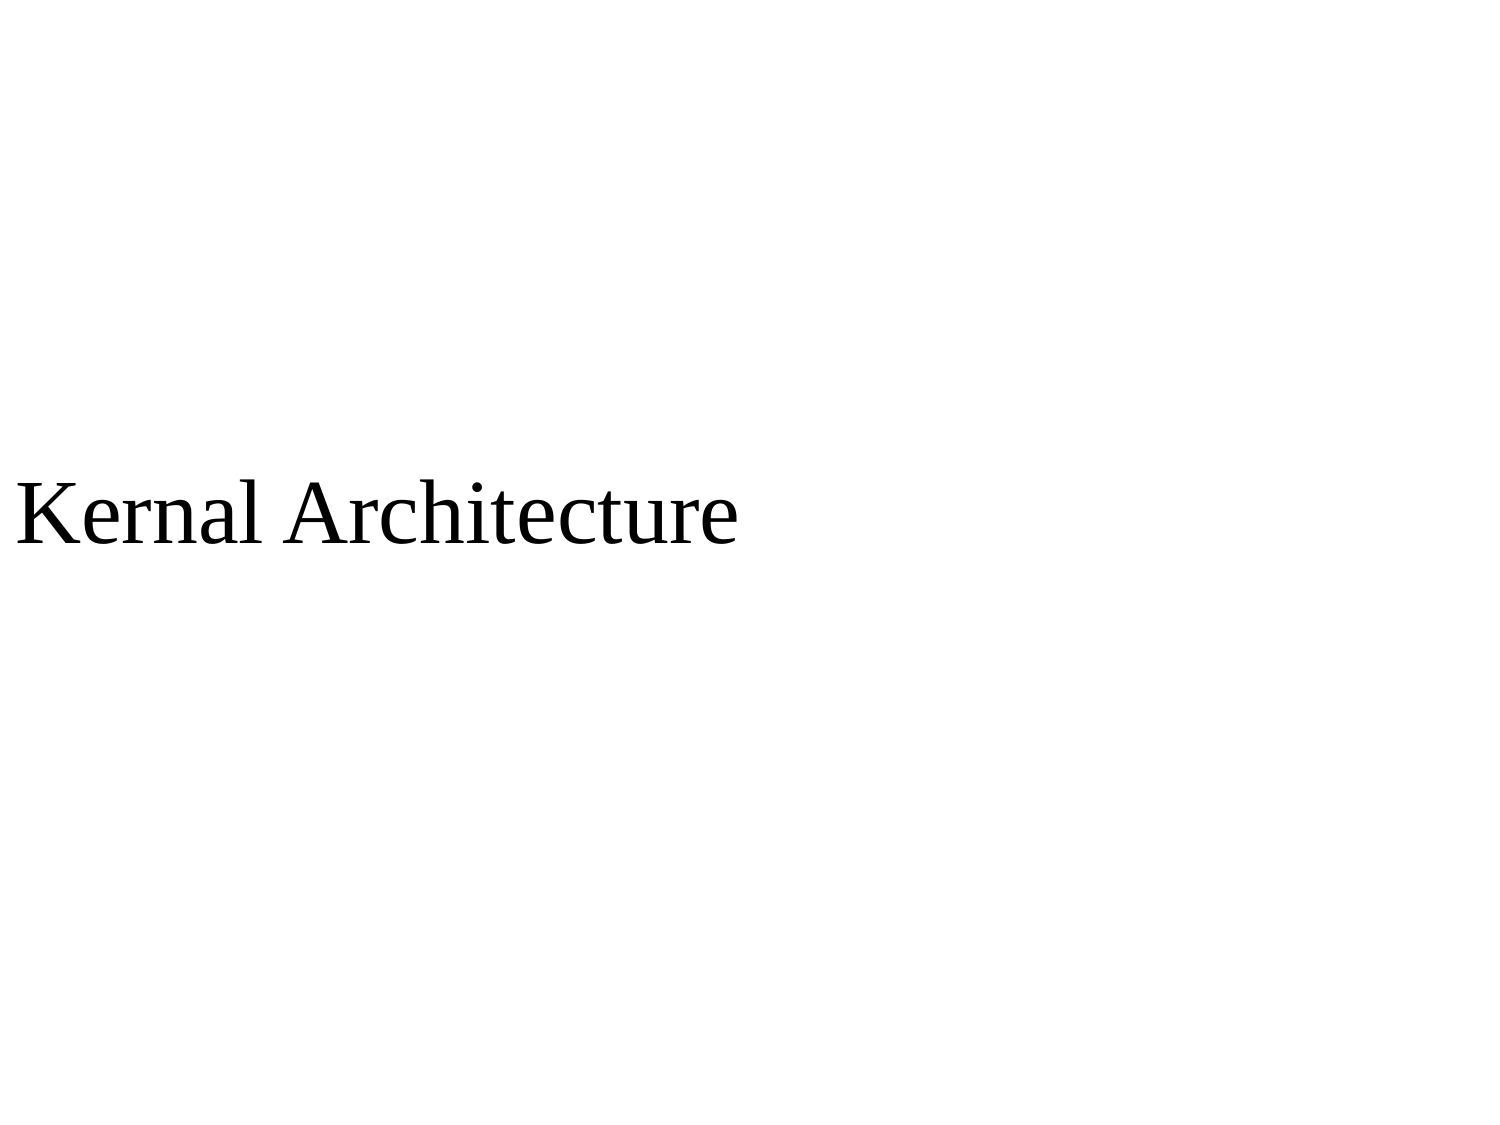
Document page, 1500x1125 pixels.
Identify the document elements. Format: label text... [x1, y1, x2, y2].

text_box Kernal Architecture [0, 444, 762, 570]
